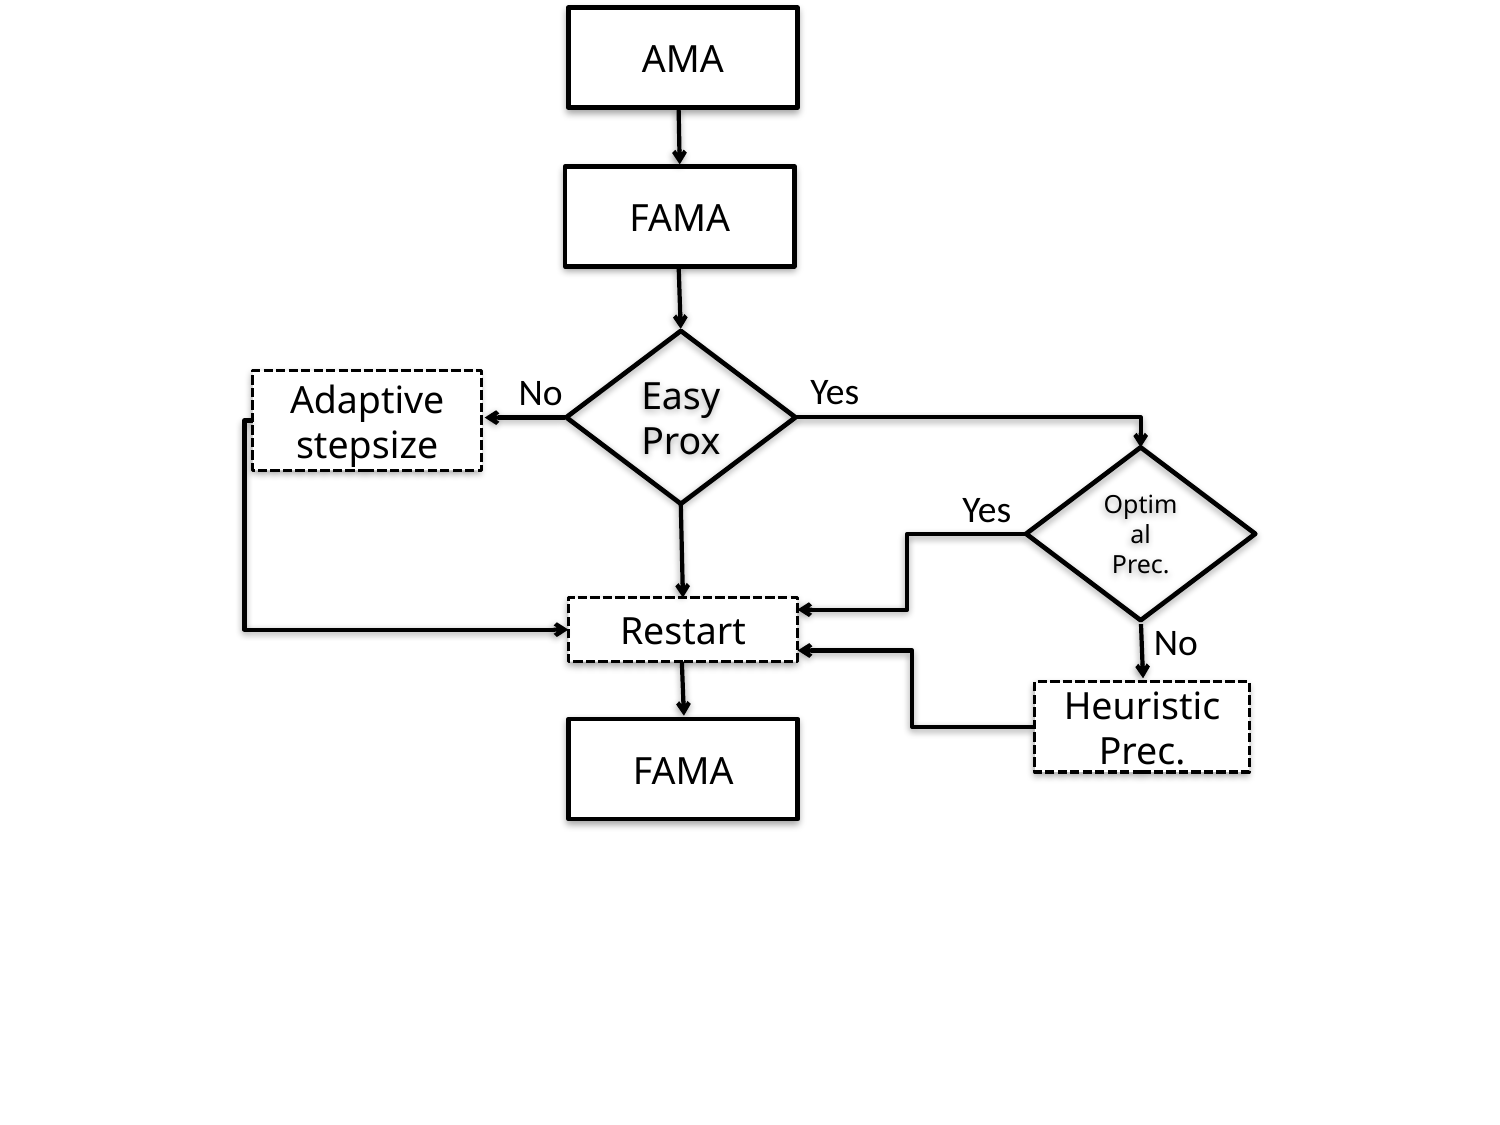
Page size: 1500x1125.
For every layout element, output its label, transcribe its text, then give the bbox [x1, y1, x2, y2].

text_box Heuristic Prec. [1034, 681, 1250, 773]
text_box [797, 650, 1035, 728]
text_box FAMA [568, 718, 799, 820]
text_box FAMA [564, 166, 795, 267]
text_box Optimal Prec. [1027, 450, 1257, 621]
text_box No [504, 360, 578, 421]
text_box Restart [568, 597, 798, 662]
text_box Adaptive stepsize [252, 370, 483, 418]
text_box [1140, 623, 1144, 679]
text_box Yes [947, 477, 1027, 530]
text_box AMA [567, 7, 798, 108]
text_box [681, 661, 685, 716]
text_box Yes [795, 359, 875, 414]
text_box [252, 420, 569, 630]
text_box No [1148, 610, 1213, 671]
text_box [795, 417, 1141, 448]
text_box Easy Prox [572, 333, 794, 503]
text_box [797, 533, 1027, 610]
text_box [680, 503, 684, 598]
